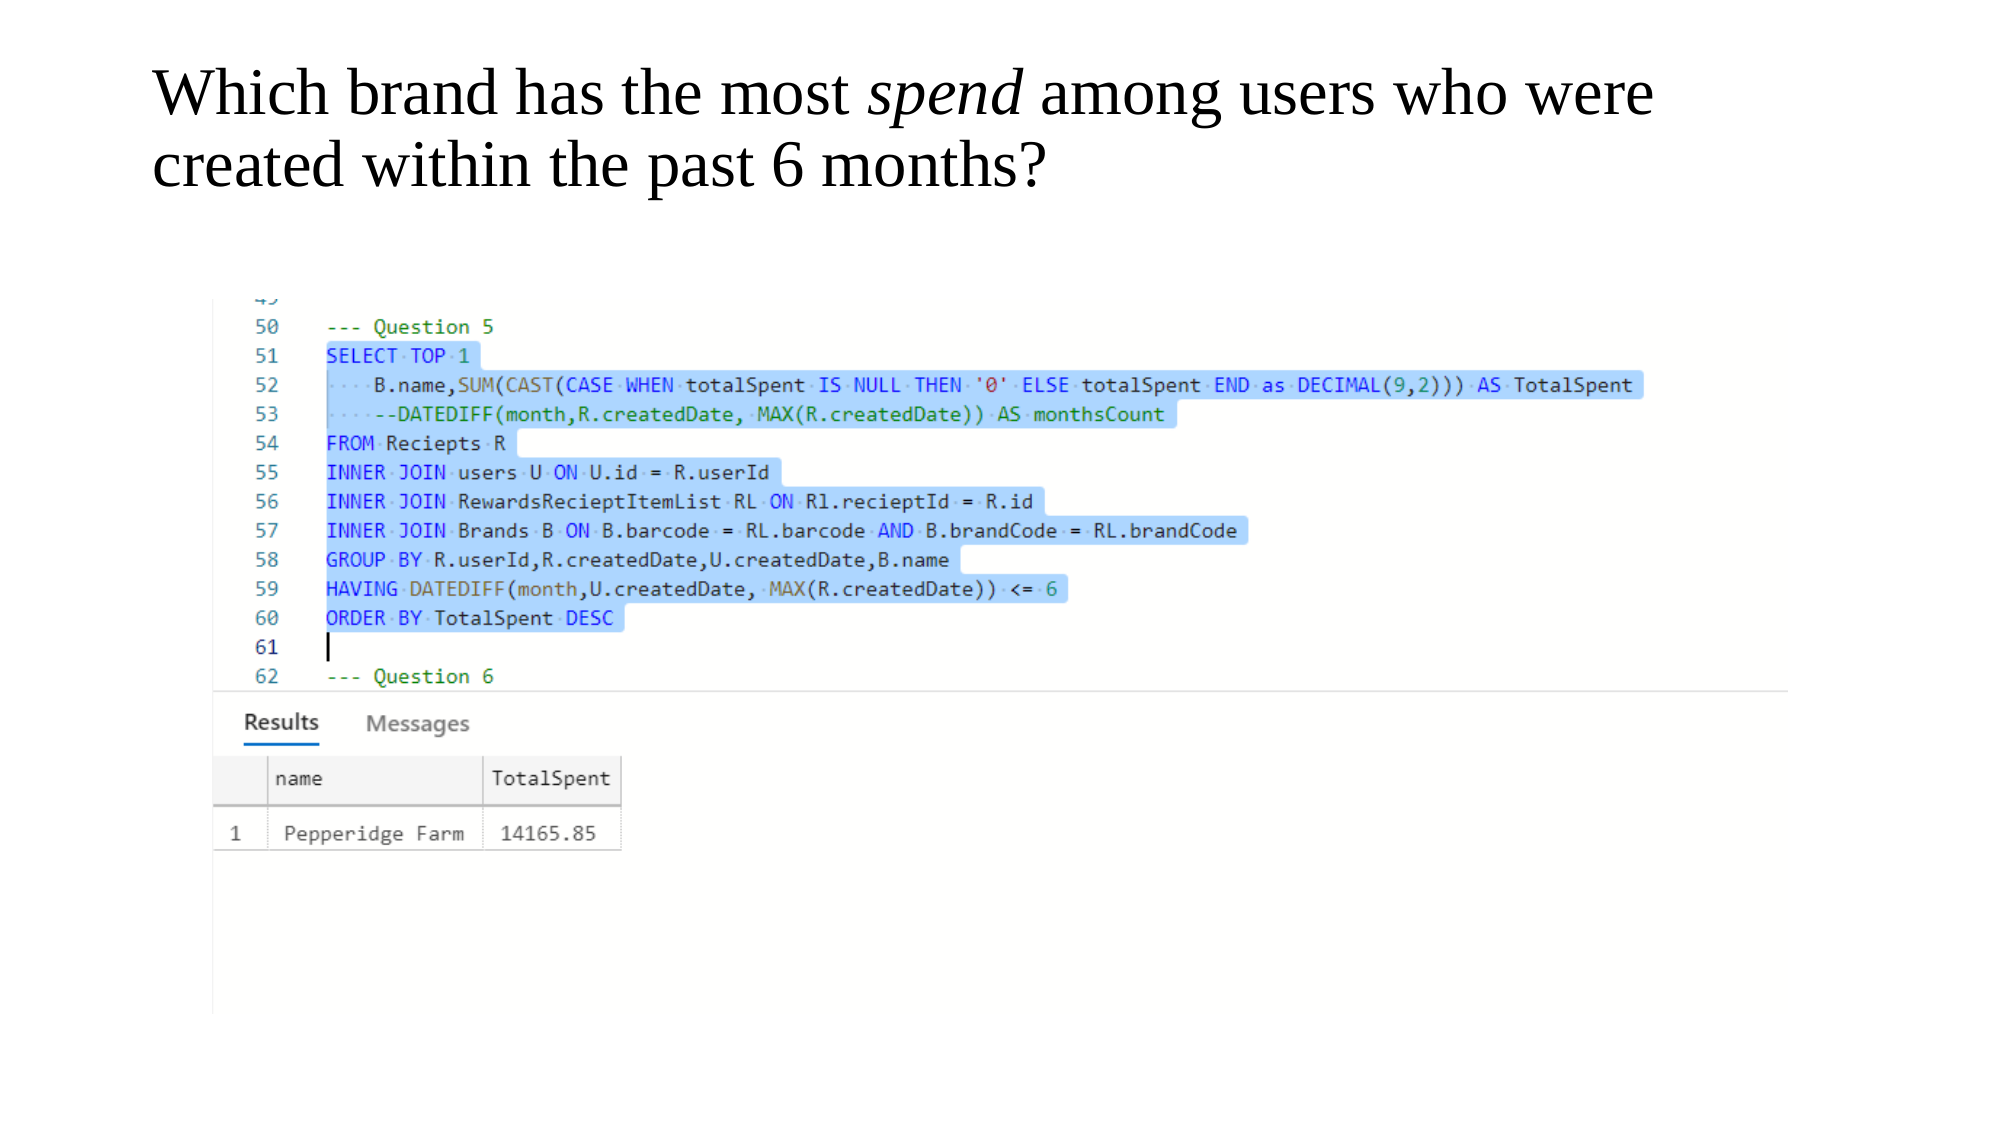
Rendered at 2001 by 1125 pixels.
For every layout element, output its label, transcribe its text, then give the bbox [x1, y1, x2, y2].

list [212, 299, 1788, 1014]
title Which brand has the most spend among users who were created within the past 6 months? [137, 59, 1863, 278]
